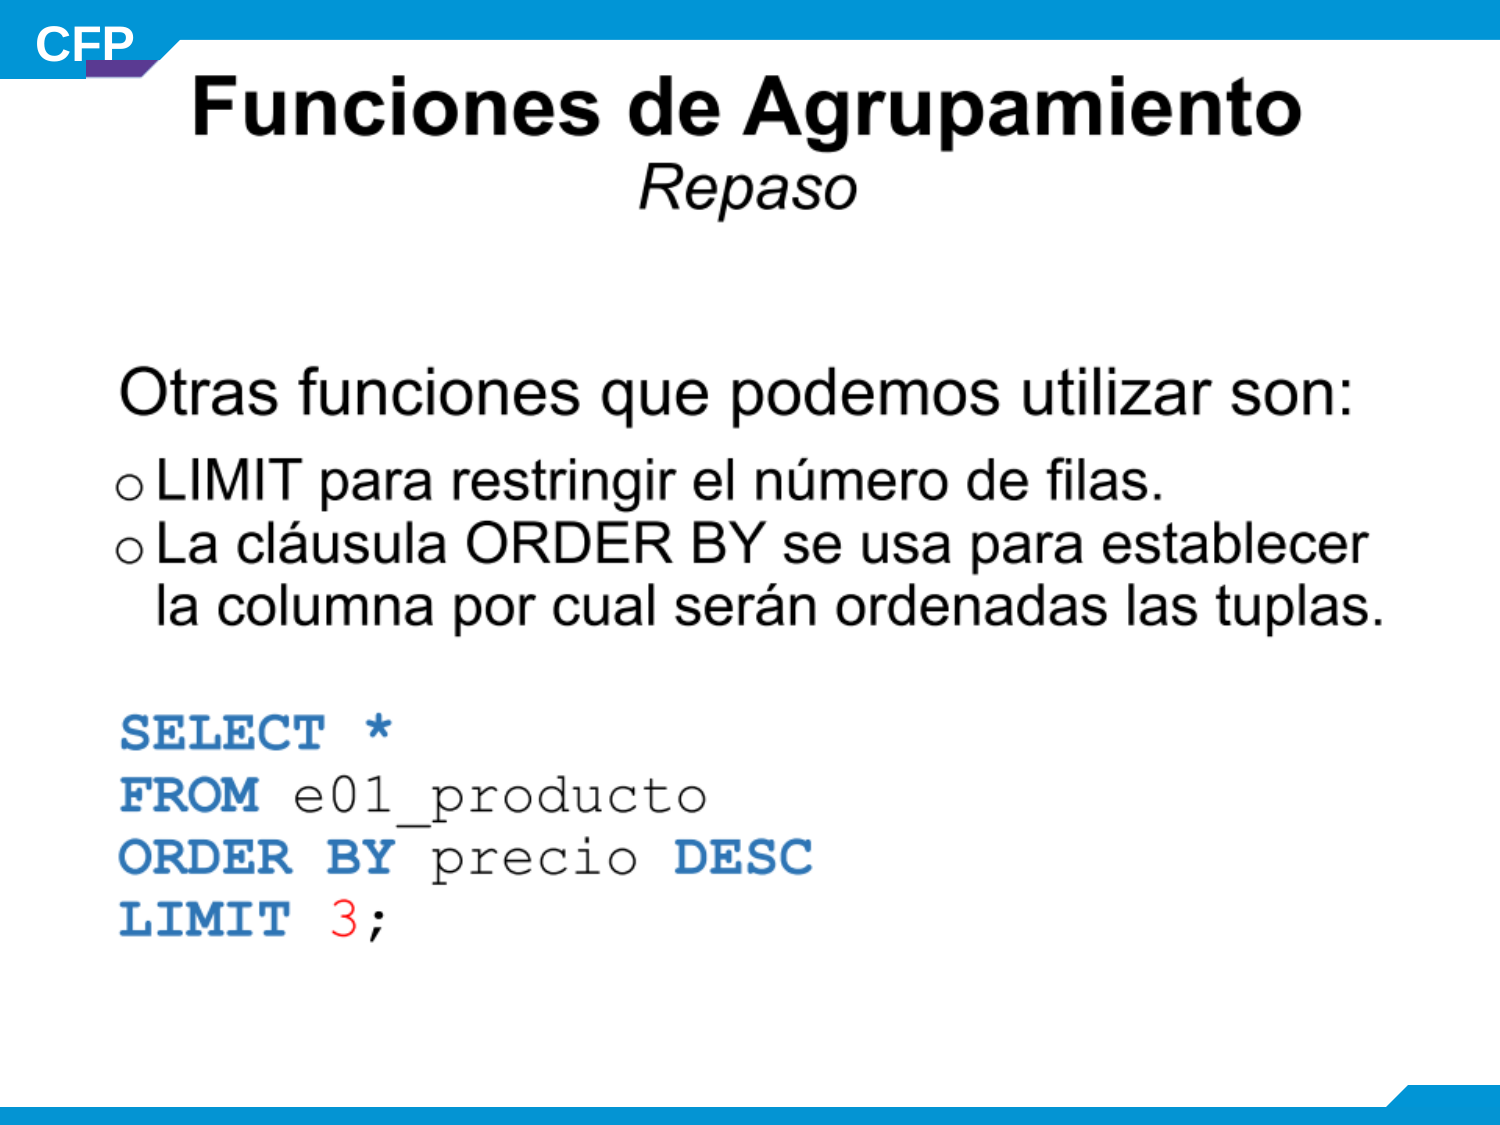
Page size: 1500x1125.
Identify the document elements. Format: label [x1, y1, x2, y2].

picture [85, 59, 1435, 1033]
